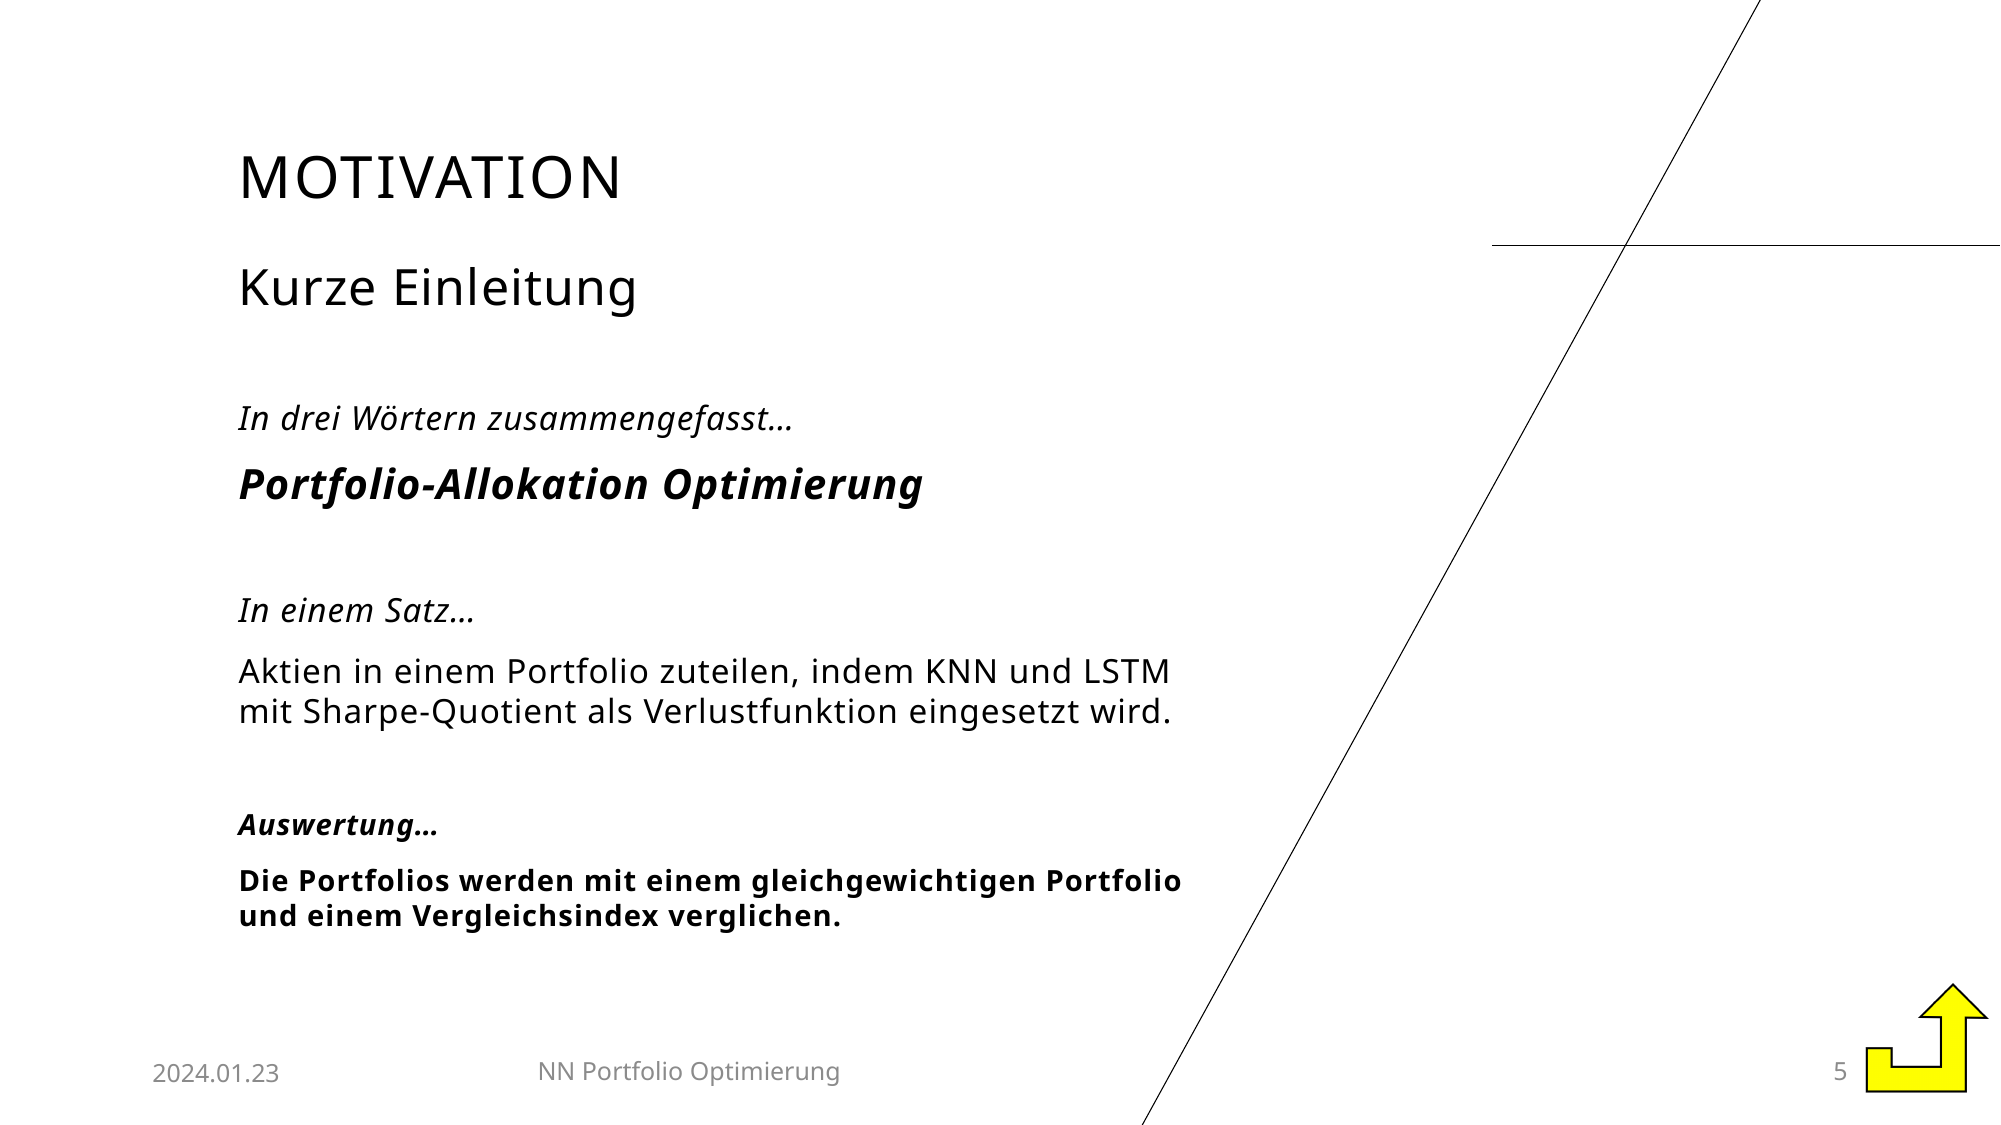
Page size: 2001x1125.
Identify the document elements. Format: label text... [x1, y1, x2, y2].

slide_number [137, 1042, 338, 1103]
text_box Motivation [223, 40, 1383, 219]
slide_number 5 [1412, 1042, 1840, 1103]
list Kurze Einleitung In drei Wörtern zusammengefasst… Portfolio-Allokation Optimierung In einem Satz… Aktien in einem Portfolio zuteilen, indem KNN und LSTM mit Sharpe-Quotient als Verlustfunktion eingesetzt wird. Auswertung… Die Portfolios werden mit einem gleichgewichtigen Portfolio und einem Vergleichsindex verglichen. [223, 247, 1242, 980]
picture [1840, 967, 1991, 1118]
footer NN Portfolio Optimierung [404, 1042, 975, 1103]
